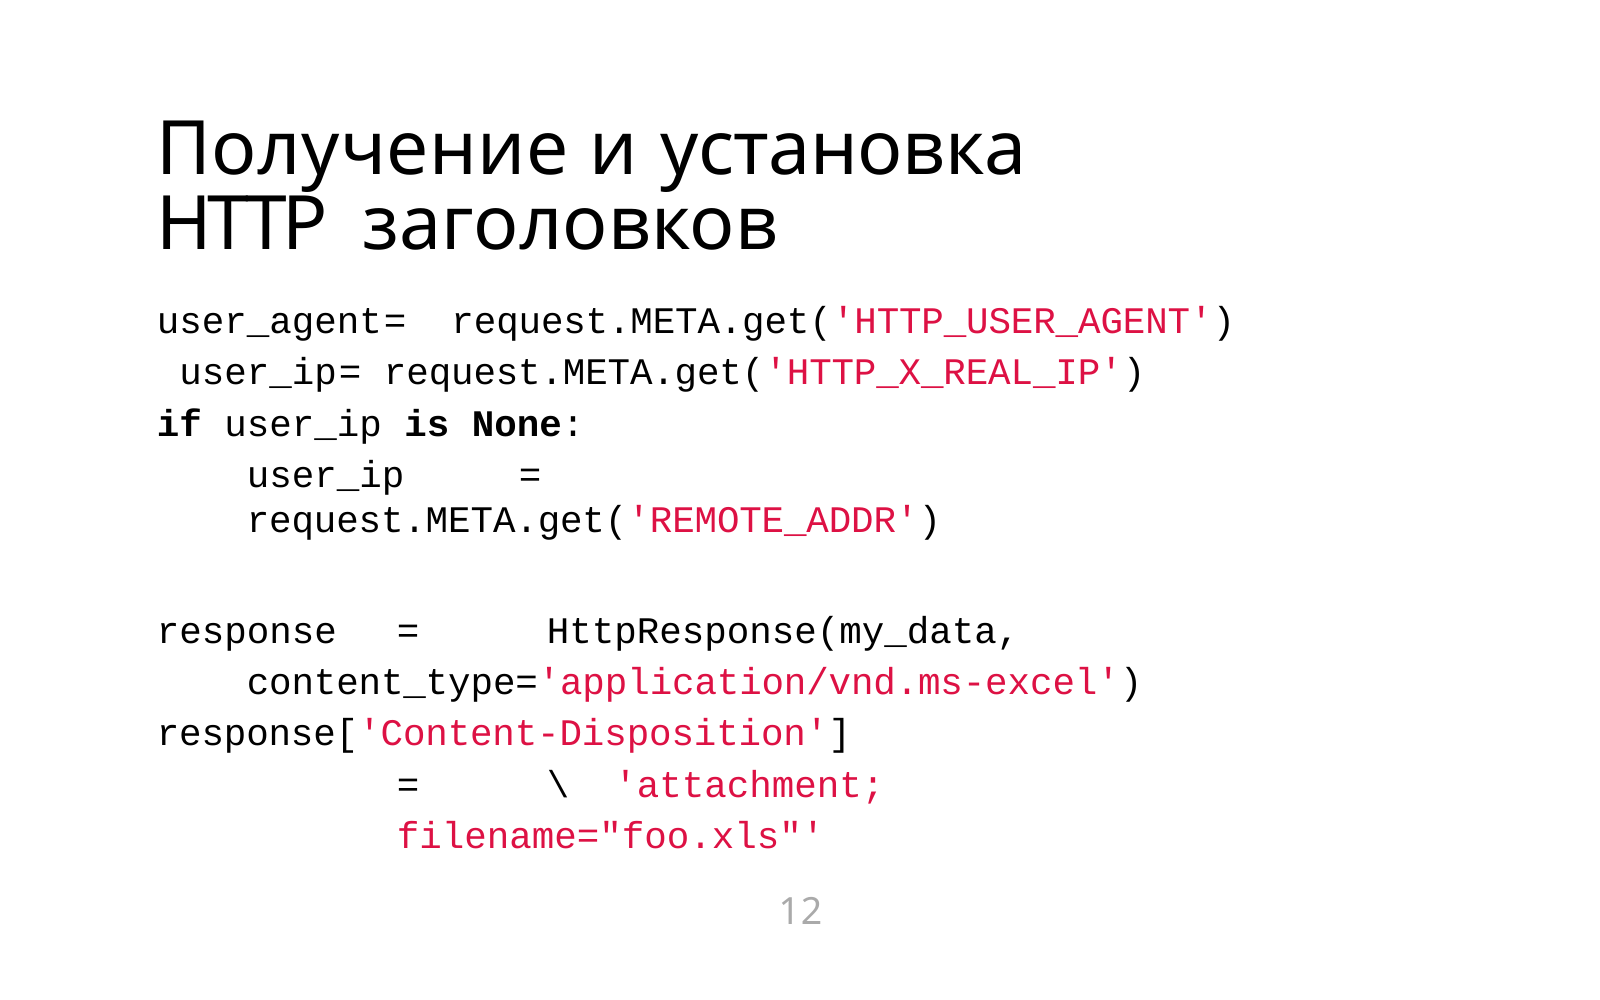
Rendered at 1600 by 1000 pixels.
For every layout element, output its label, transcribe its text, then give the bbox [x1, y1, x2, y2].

text_box user_agent = request.META.get('HTTP_USER_AGENT') user_ip = request.META.get('HTTP_X_REAL_IP') if user_ip is None: user_ip = request.META.get('REMOTE_ADDR') response = HttpResponse(my_data, content_type='application/vnd.ms-excel') response['Content-Disposition'] = \ 'attachment; filename="foo.xls"' [154, 287, 1240, 856]
title Получение и установка HTTP заголовков [154, 97, 1179, 282]
slide_number 12 [772, 882, 828, 1000]
